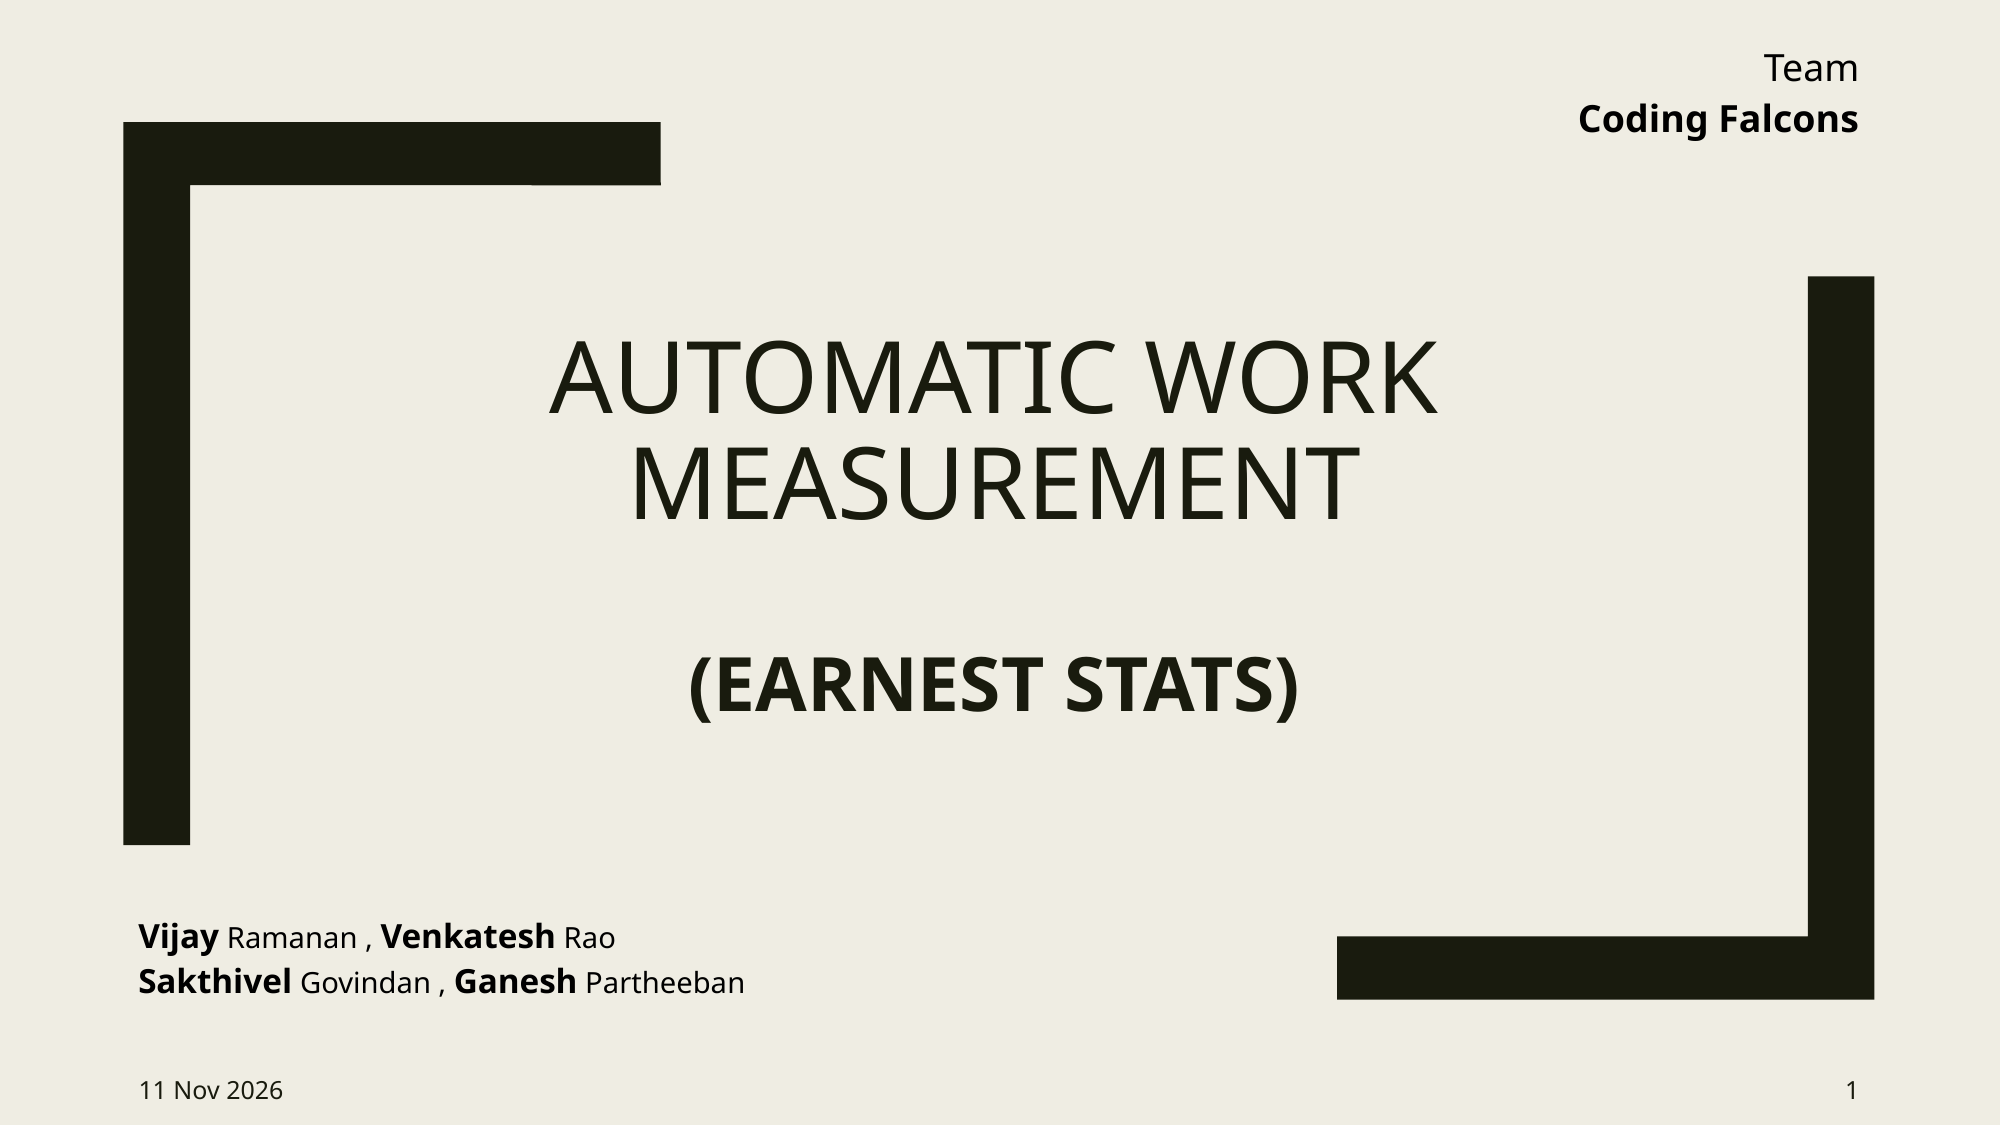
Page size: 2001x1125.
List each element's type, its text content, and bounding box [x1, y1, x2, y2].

subtitle Team Coding Falcons [1486, 31, 1875, 210]
title AUTOMATIC WORK MEASUREMENT (Earnest STATS) [308, 391, 1681, 736]
slide_number 1 [1612, 1058, 1875, 1125]
text_box Vijay Ramanan , Venkatesh Rao Sakthivel Govindan , Ganesh Partheeban [123, 903, 846, 1082]
slide_number 5-Jan-20 [123, 1082, 388, 1125]
